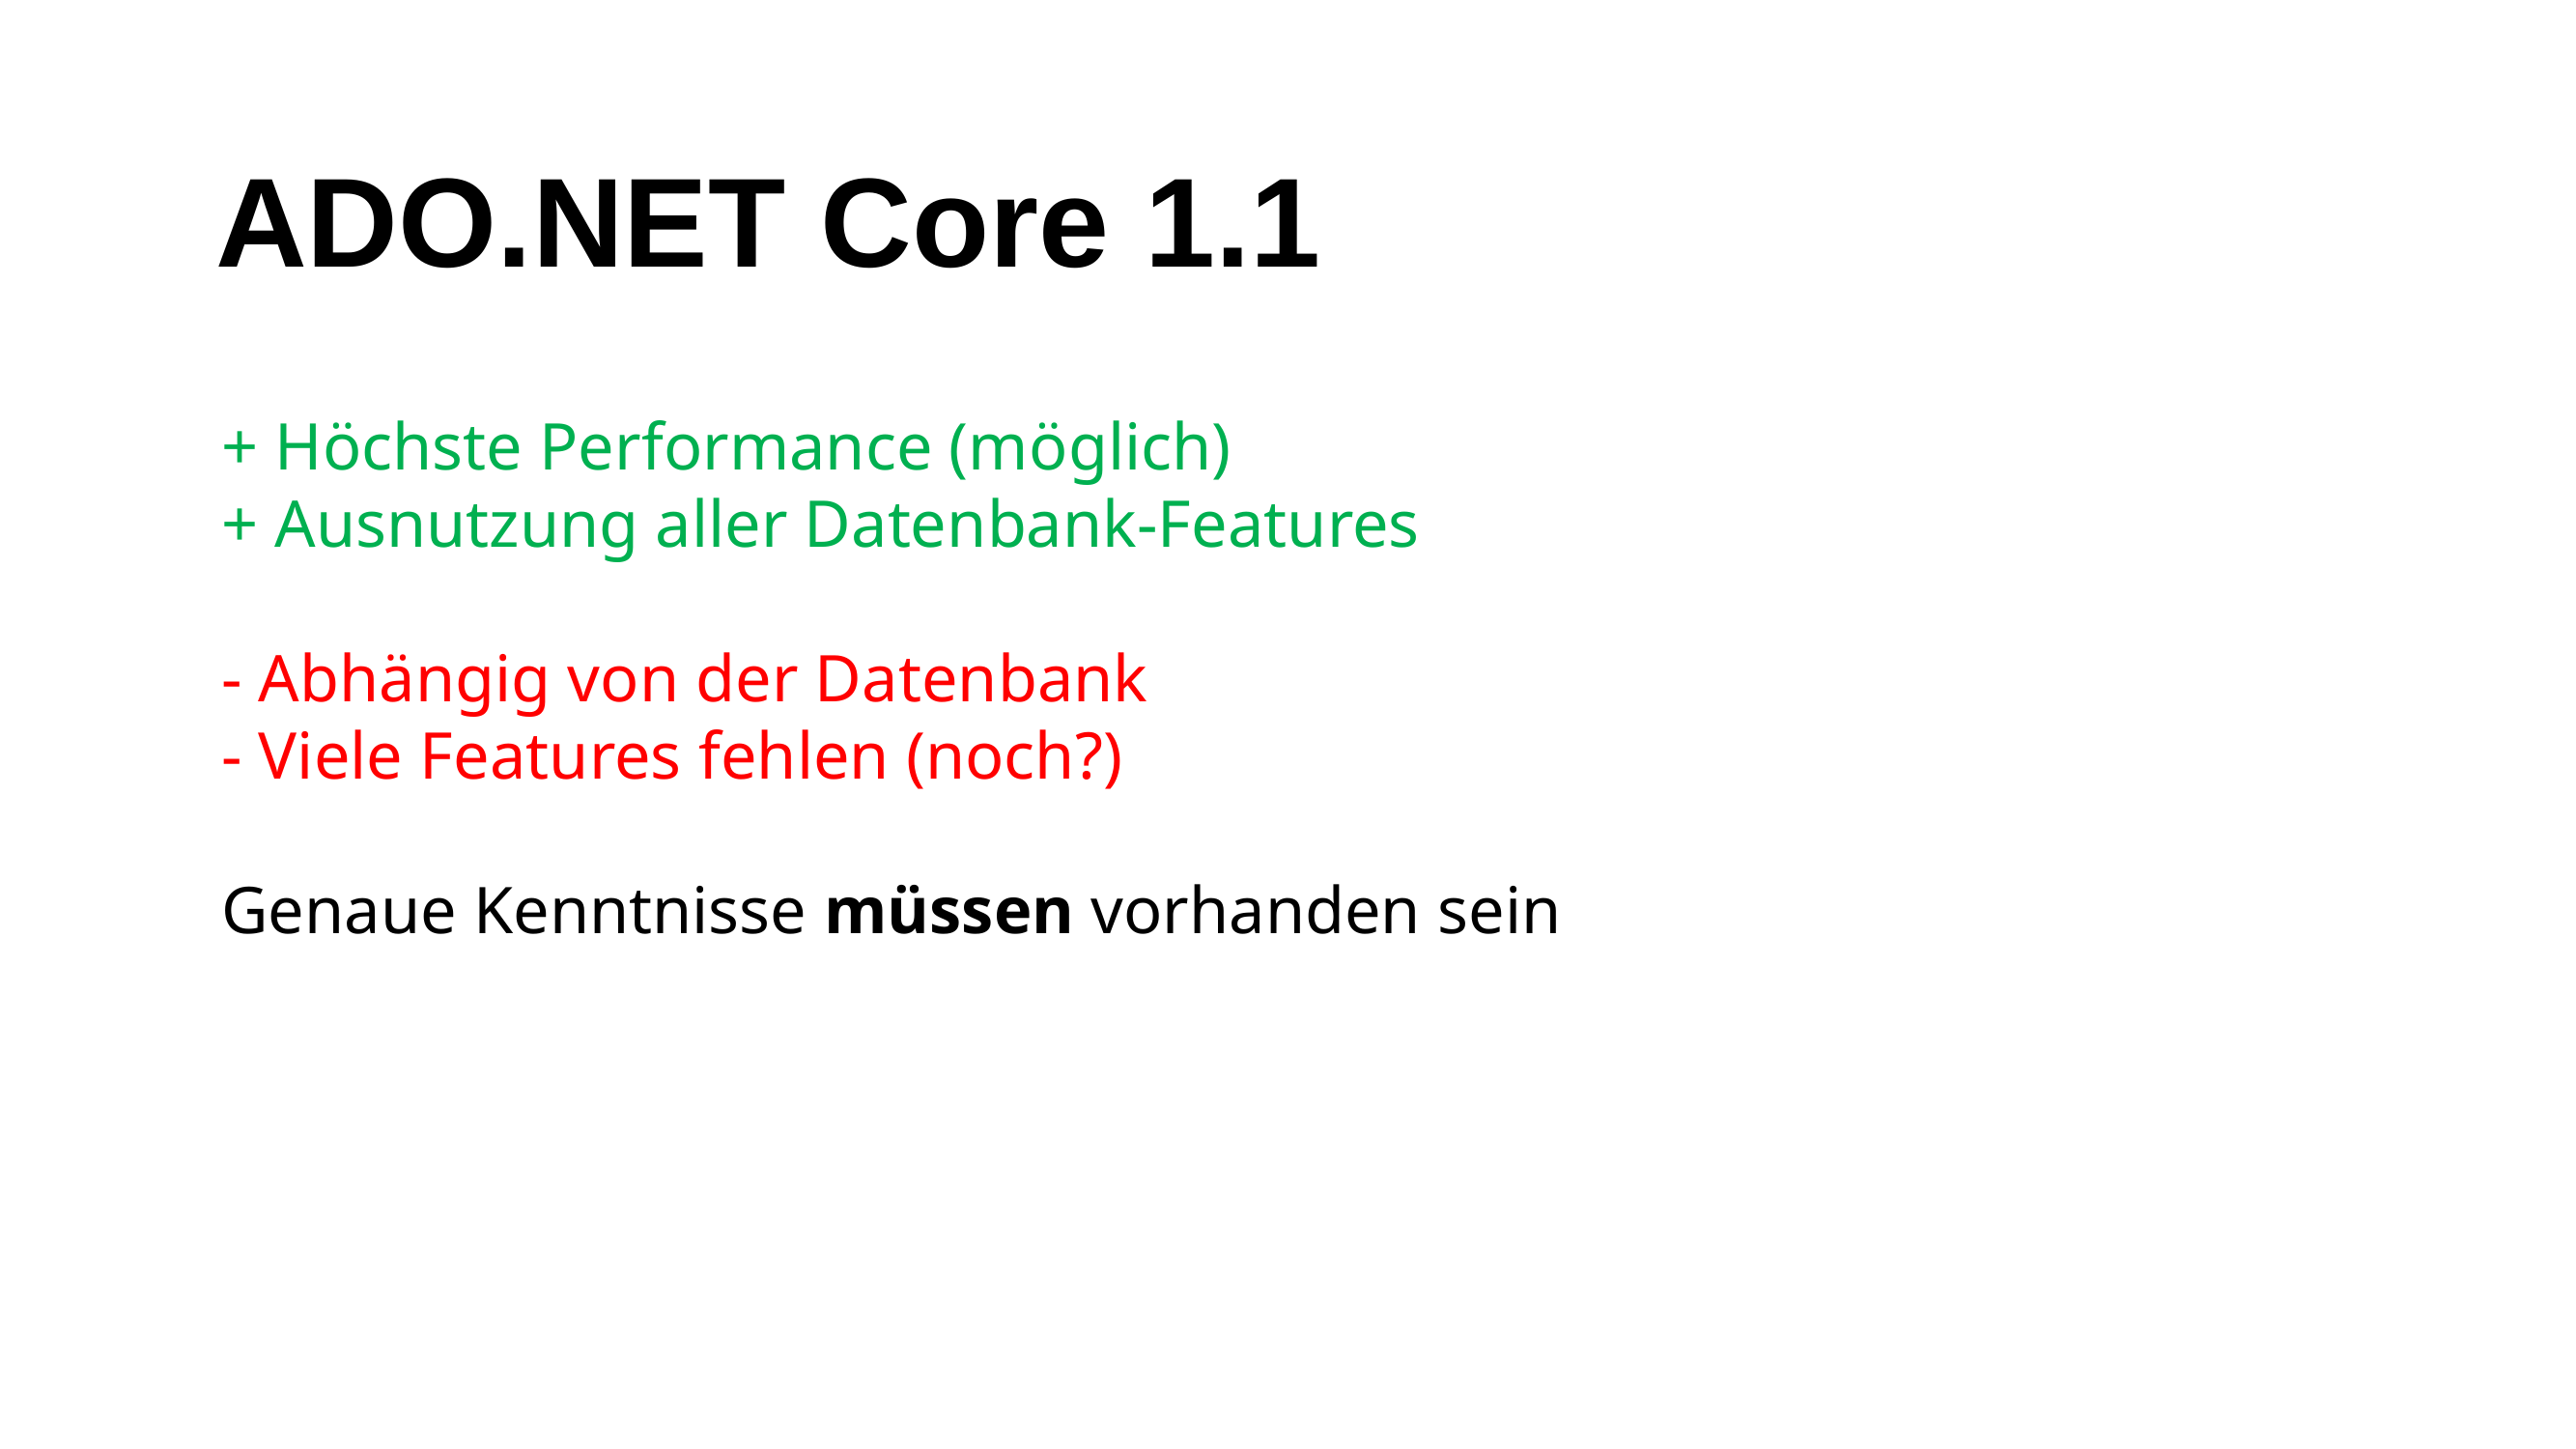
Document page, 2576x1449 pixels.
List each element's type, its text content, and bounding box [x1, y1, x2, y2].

text_box + Höchste Performance (möglich) + Ausnutzung aller Datenbank-Features - Abhängig von der Datenbank - Viele Features fehlen (noch?) Genaue Kenntnisse müssen vorhanden sein [207, 398, 2411, 1108]
title ADO.NET Core 1.1 [201, 132, 2375, 300]
